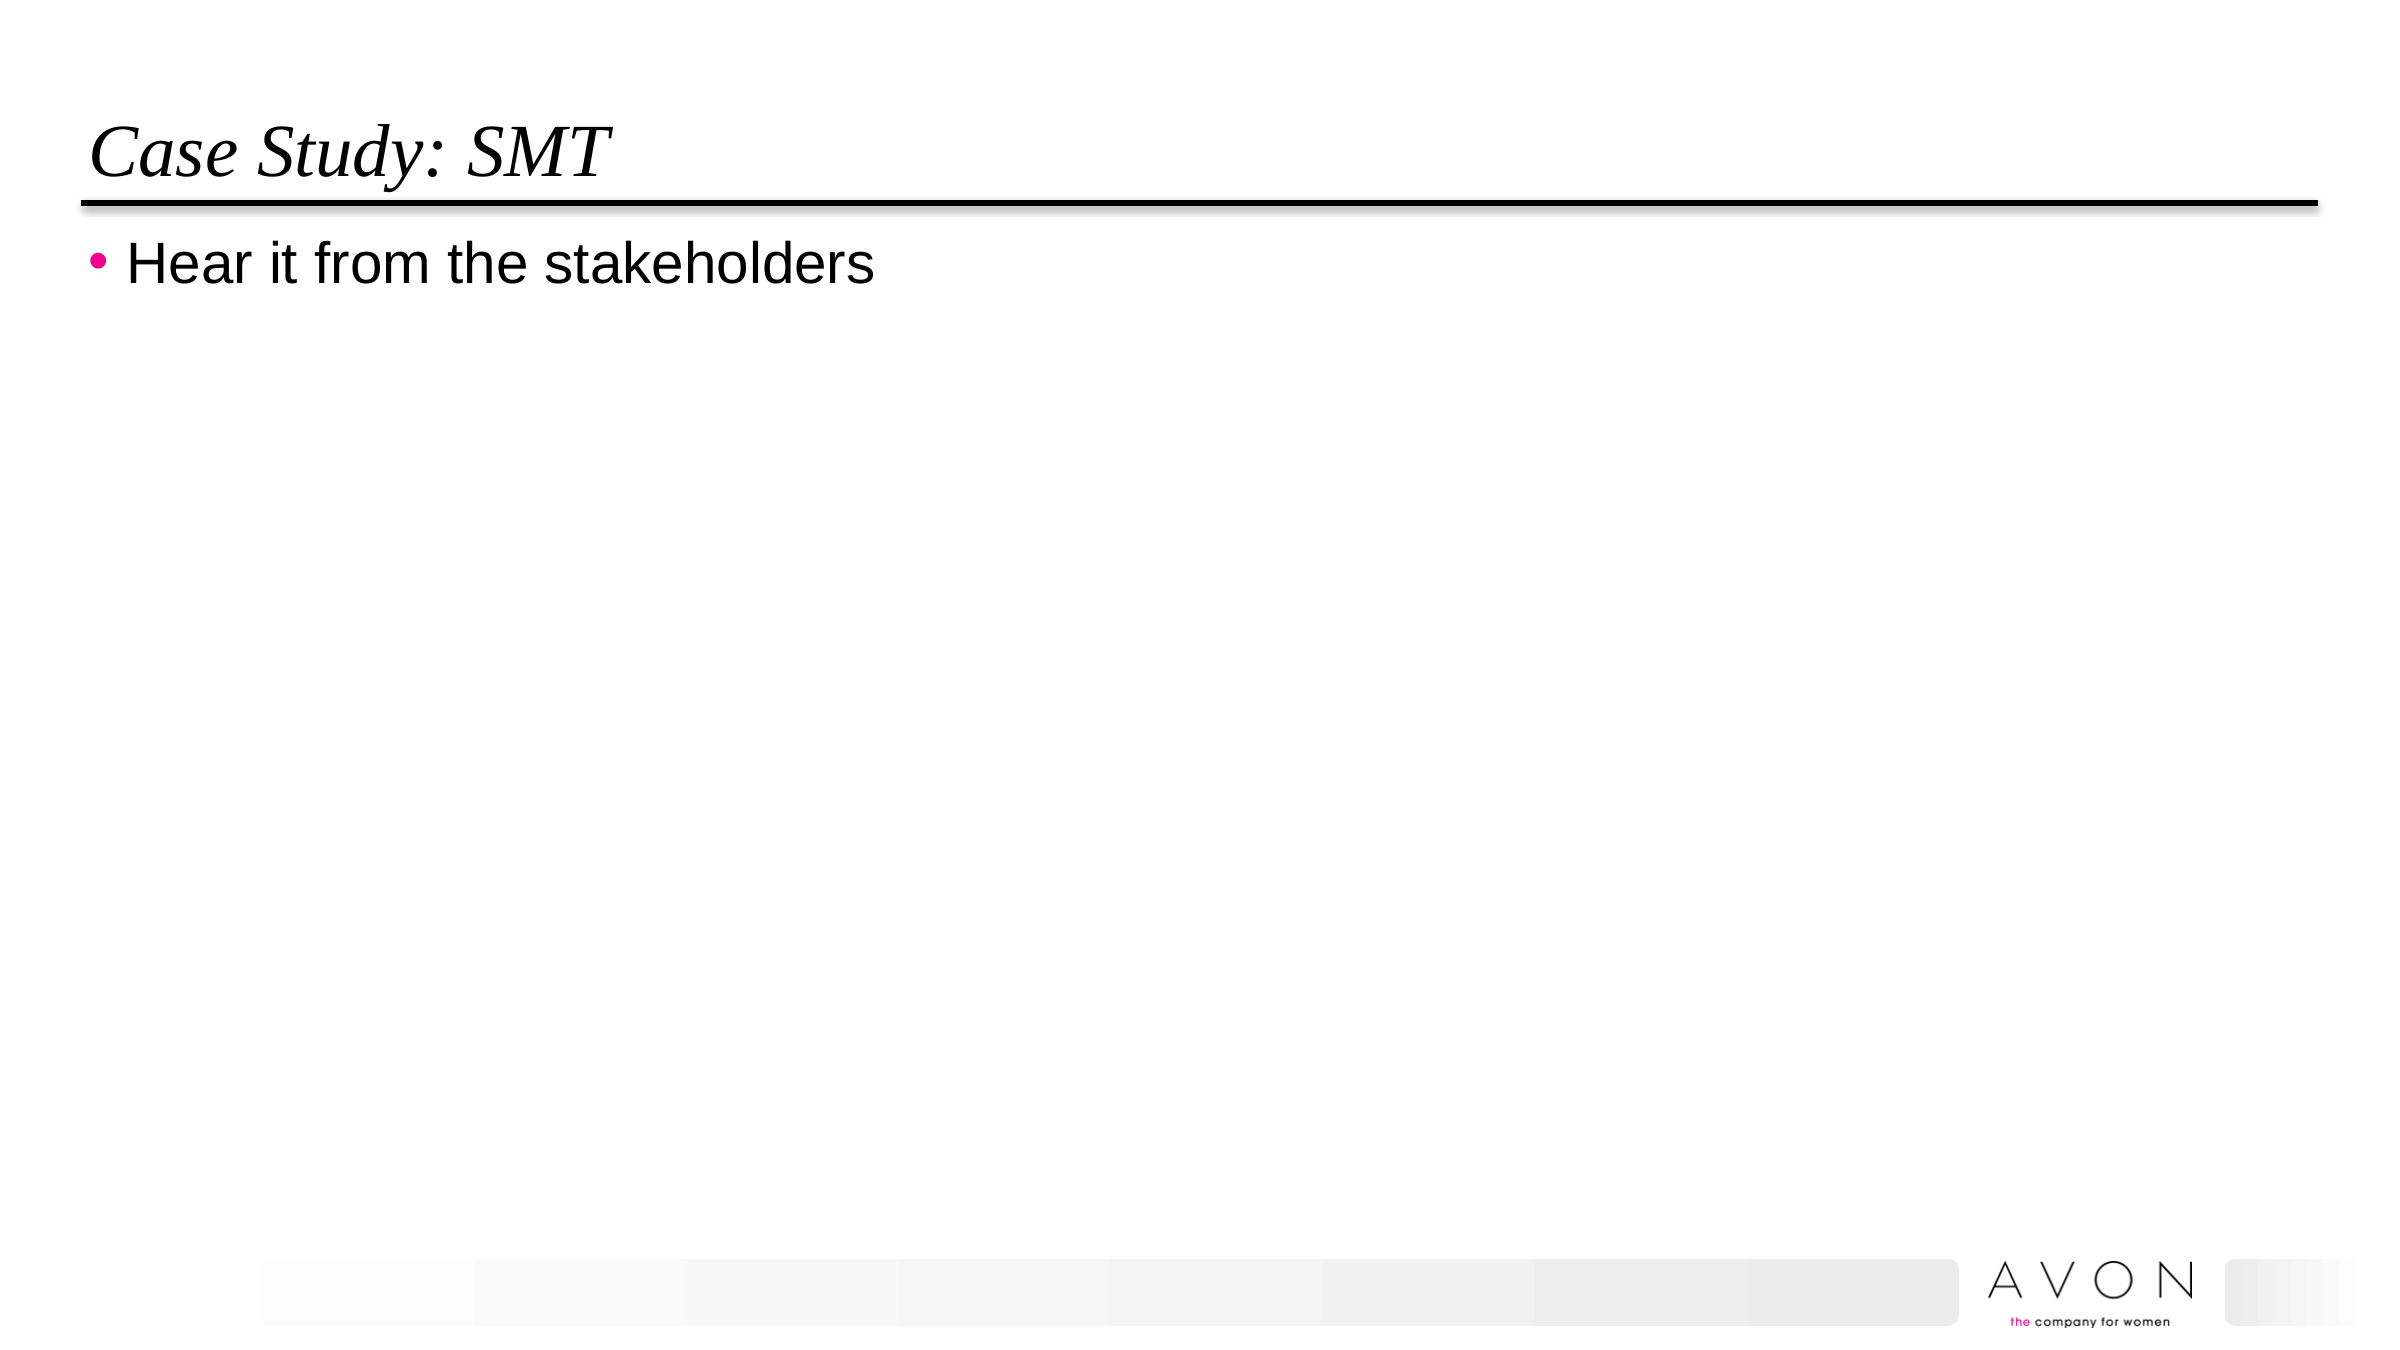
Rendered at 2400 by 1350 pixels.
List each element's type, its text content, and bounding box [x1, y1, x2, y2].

title Case Study: SMT [73, 27, 2327, 199]
picture [1988, 1261, 2192, 1328]
list Hear it from the stakeholders [73, 217, 2327, 1228]
